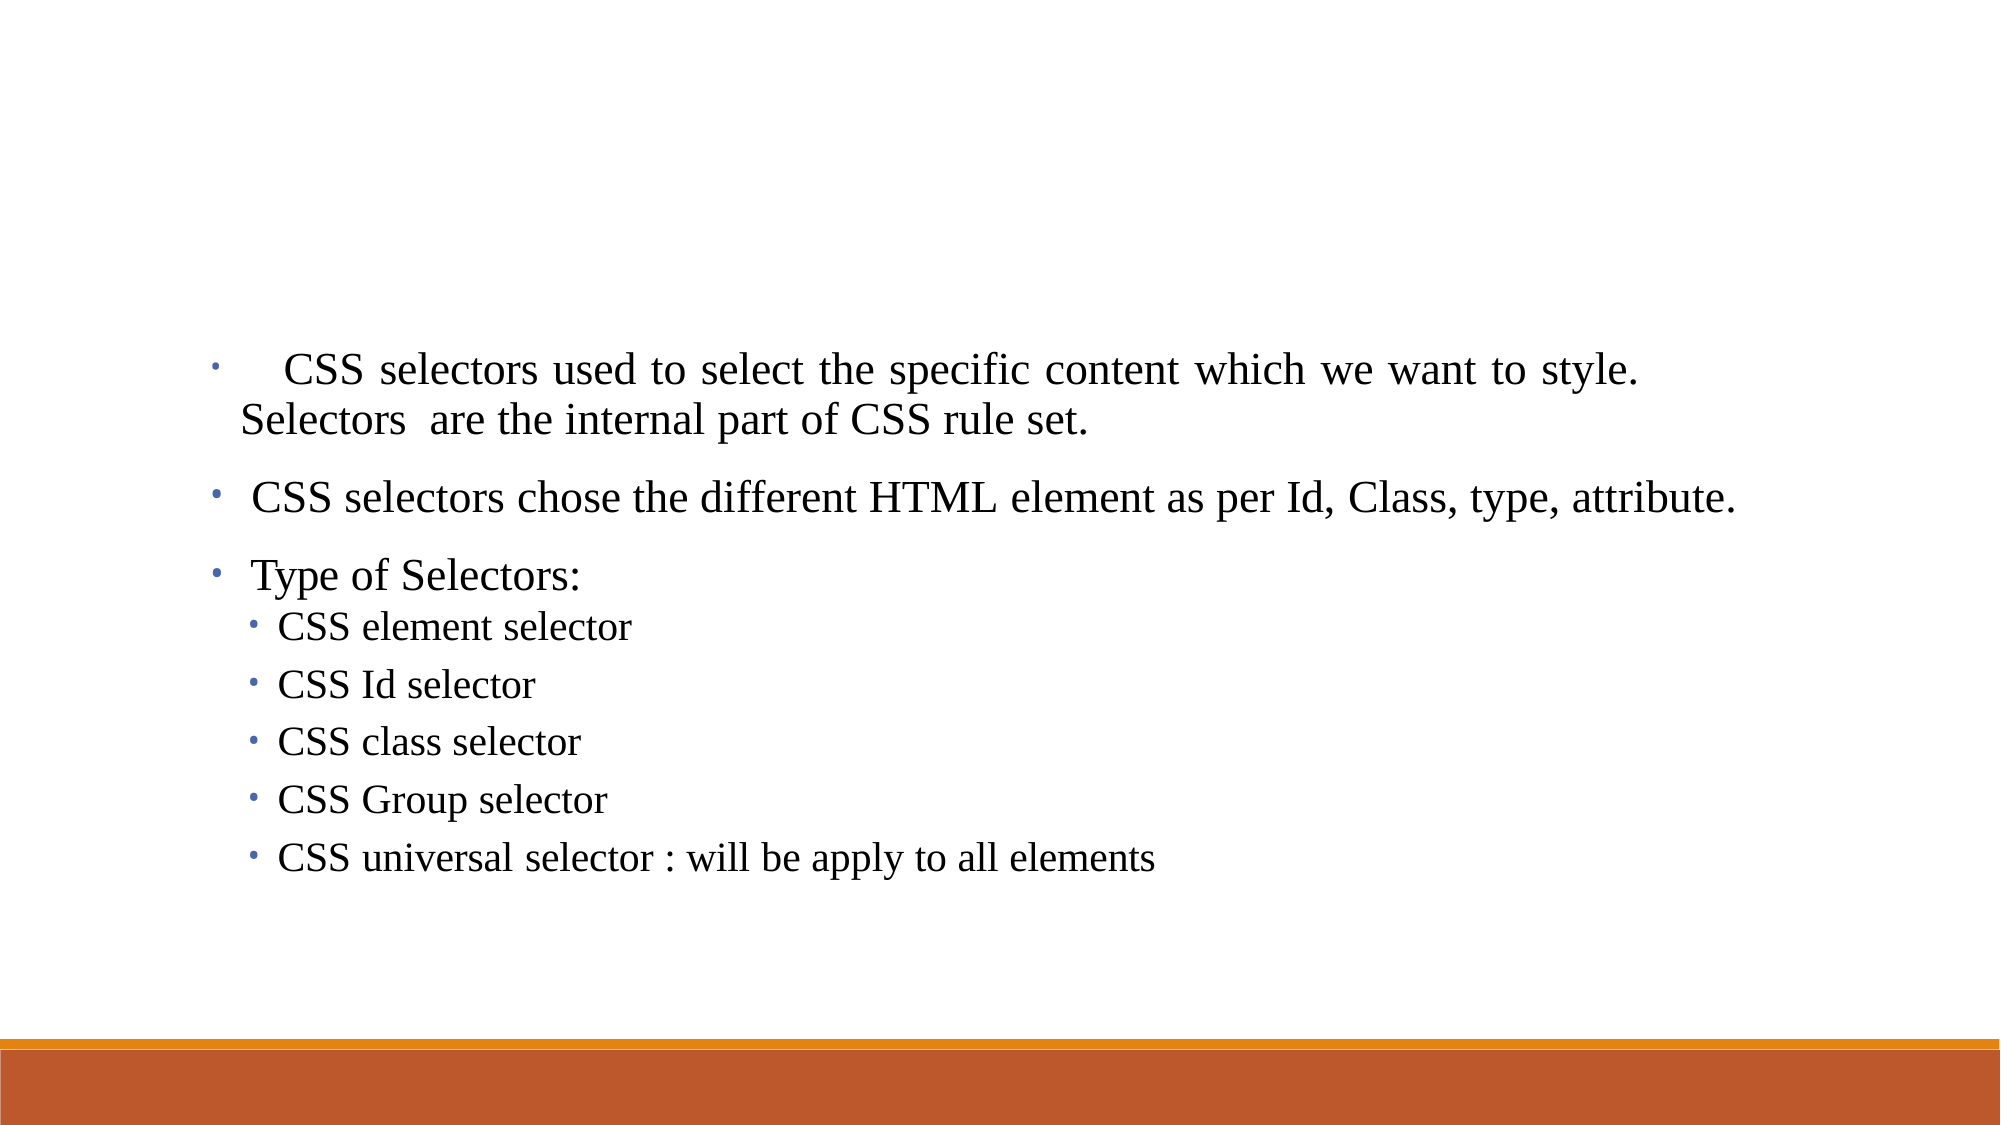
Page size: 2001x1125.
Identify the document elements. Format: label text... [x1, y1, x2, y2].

text_box CSS selectors used to select the specific content which we want to style. Selectors are the internal part of CSS rule set. CSS selectors chose the different HTML element as per Id, Class, type, attribute. Type of Selectors: CSS element selector CSS Id selector CSS class selector CSS Group selector CSS universal selector : will be apply to all elements [207, 336, 1795, 880]
